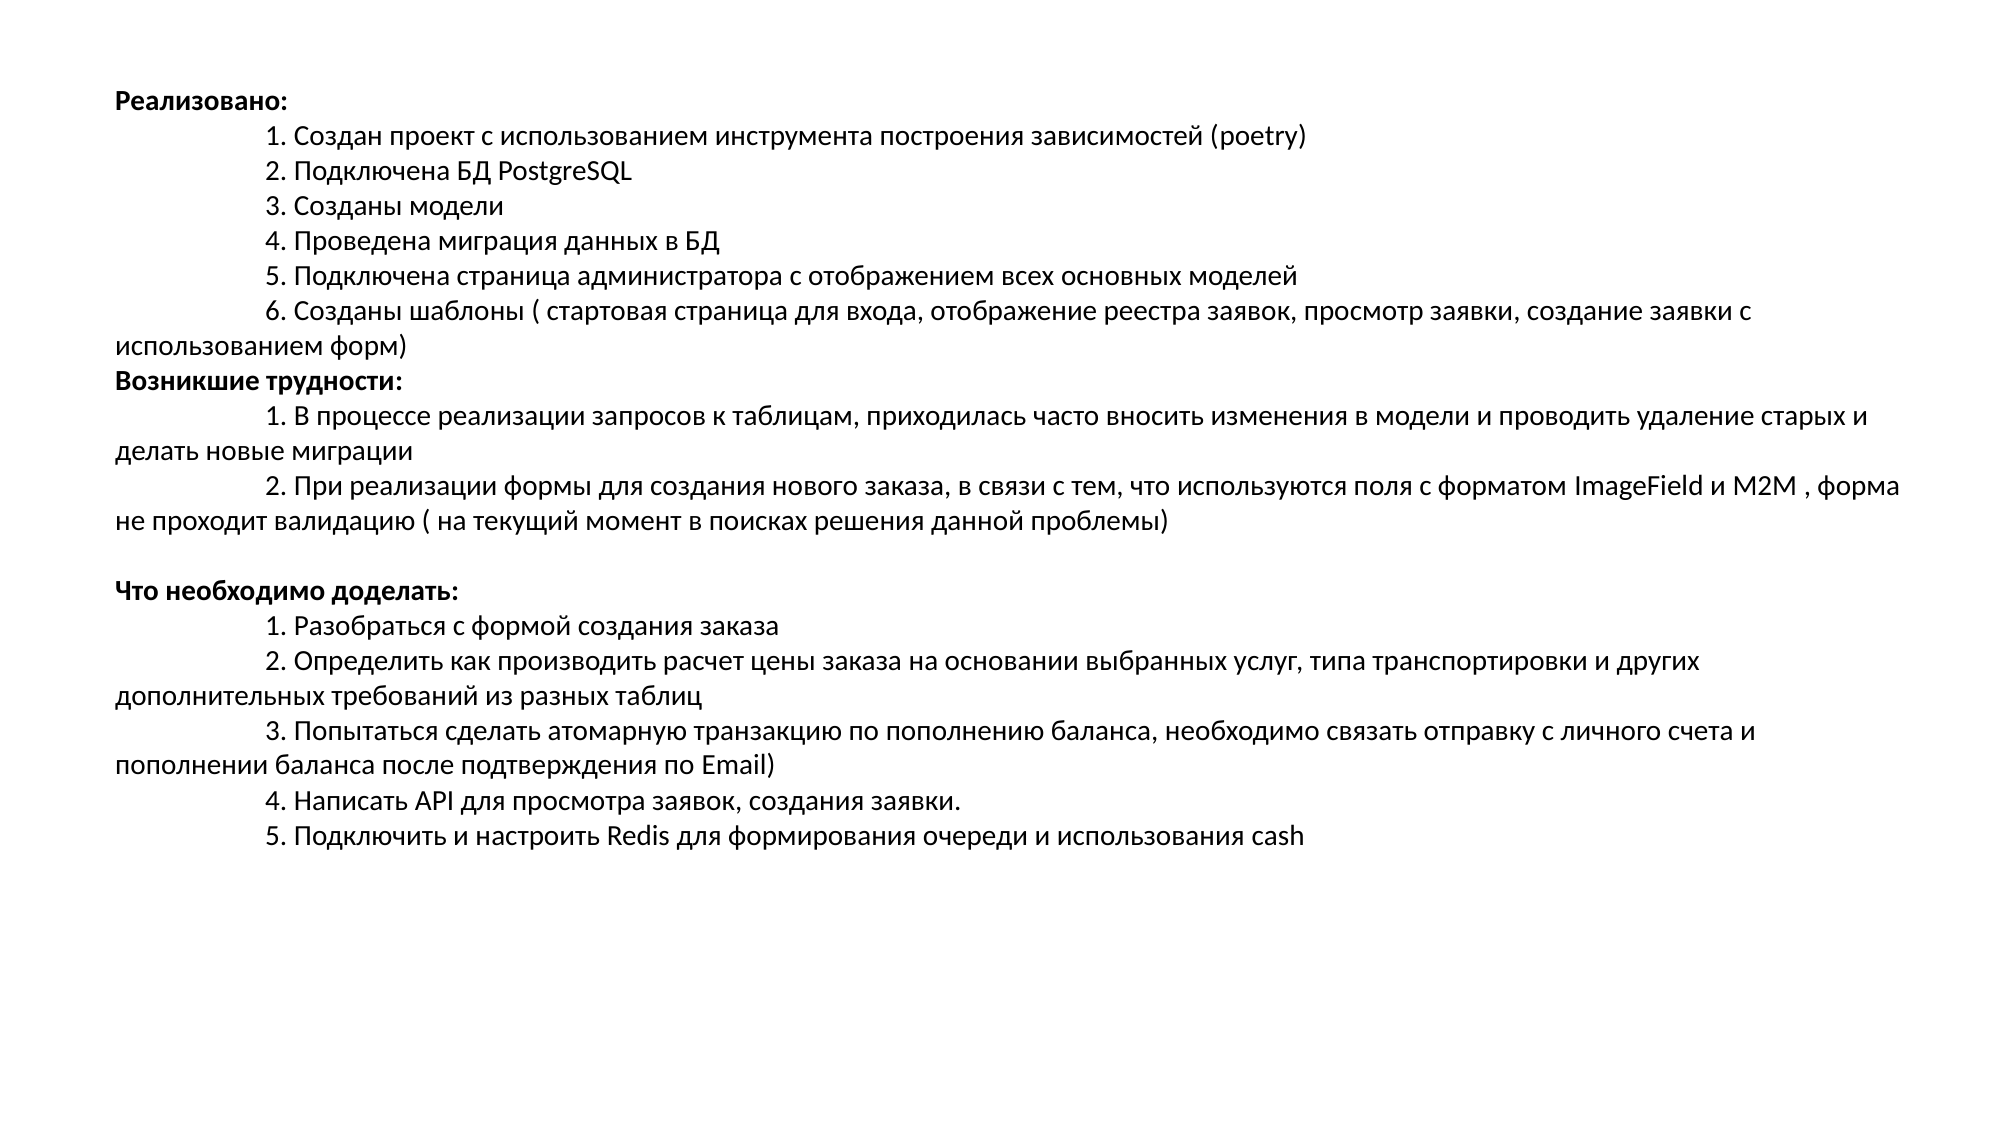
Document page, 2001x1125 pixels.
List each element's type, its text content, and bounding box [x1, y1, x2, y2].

text_box Реализовано: 1. Создан проект с использованием инструмента построения зависимостей (poetry) 2. Подключена БД PostgreSQL 3. Созданы модели 4. Проведена миграция данных в БД 5. Подключена страница администратора с отображением всех основных моделей 6. Созданы шаблоны ( стартовая страница для входа, отображение реестра заявок, просмотр заявки, создание заявки с использованием форм) Возникшие трудности: 1. В процессе реализации запросов к таблицам, приходилась часто вносить изменения в модели и проводить удаление старых и делать новые миграции 2. При реализации формы для создания нового заказа, в связи с тем, что используются поля с форматом ImageField и M2M , форма не проходит валидацию ( на текущий момент в поисках решения данной проблемы) Что необходимо доделать: 1. Разобраться с формой создания заказа 2. Определить как производить расчет цены заказа на основании выбранных услуг, типа транспортировки и других дополнительных требований из разных таблиц 3. Попытаться сделать атомарную транзакцию по пополнению баланса, необходимо связать отправку с личного счета и пополнении баланса после подтверждения по Email) 4. Написать API для просмотра заявок, создания заявки. 5. Подключить и настроить Redis для формирования очереди и использования cash [100, 74, 1931, 859]
